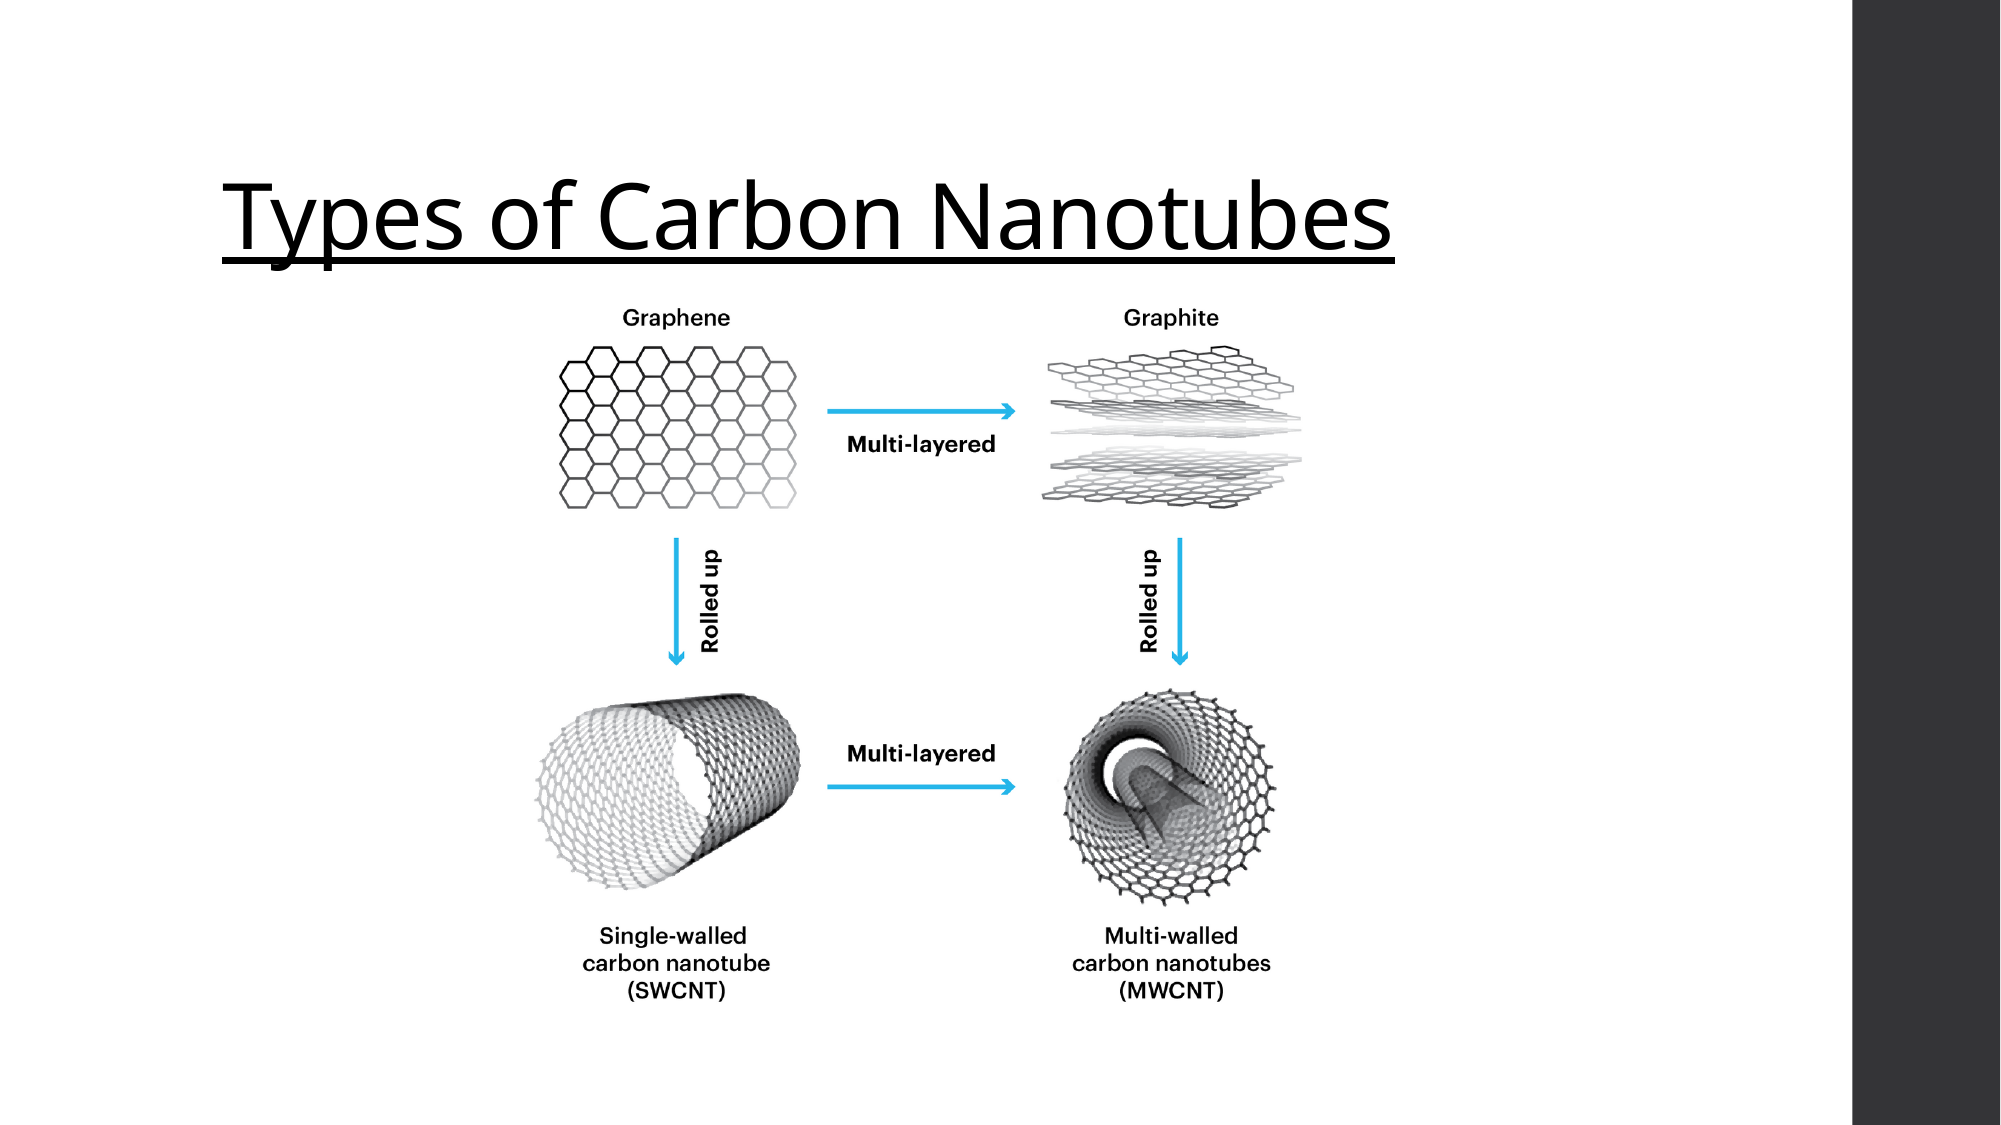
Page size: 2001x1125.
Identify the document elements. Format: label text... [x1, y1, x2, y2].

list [400, 299, 1424, 1015]
title Types of Carbon Nanotubes [206, 60, 1797, 278]
